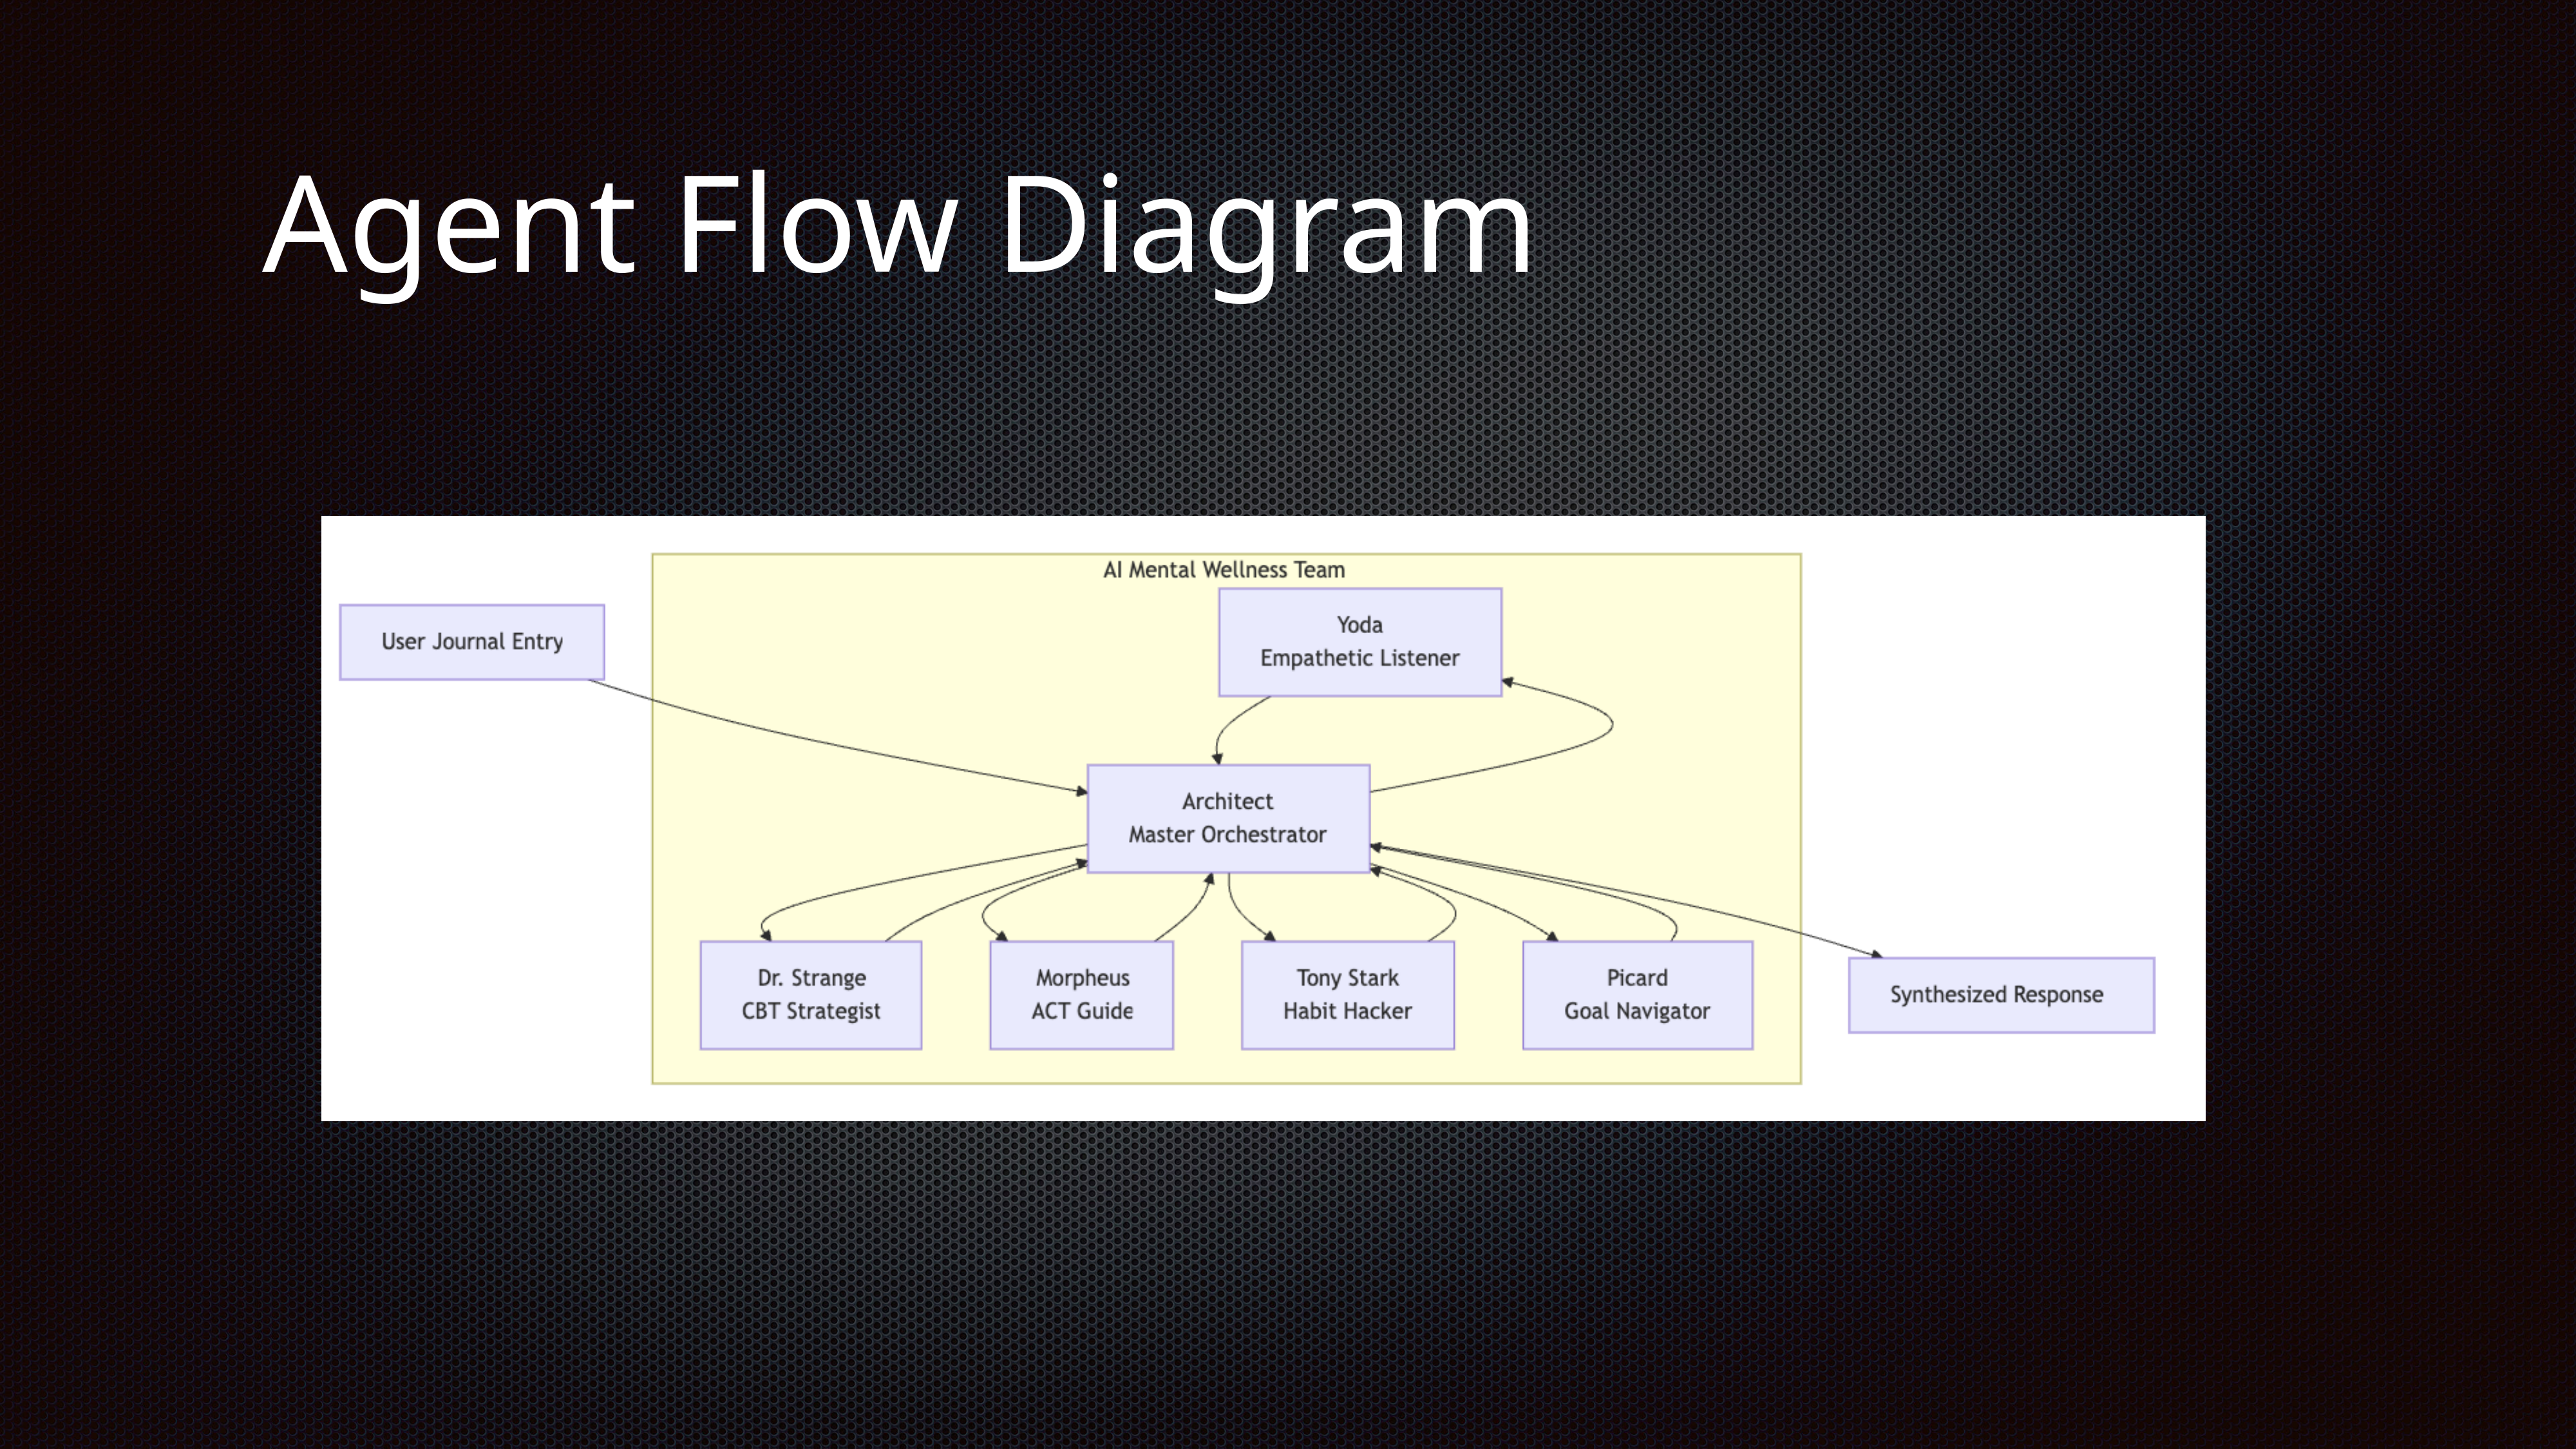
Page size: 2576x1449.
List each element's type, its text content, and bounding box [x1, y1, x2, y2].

title Agent Flow Diagram [256, 37, 2523, 401]
picture [0, 0, 2576, 1449]
